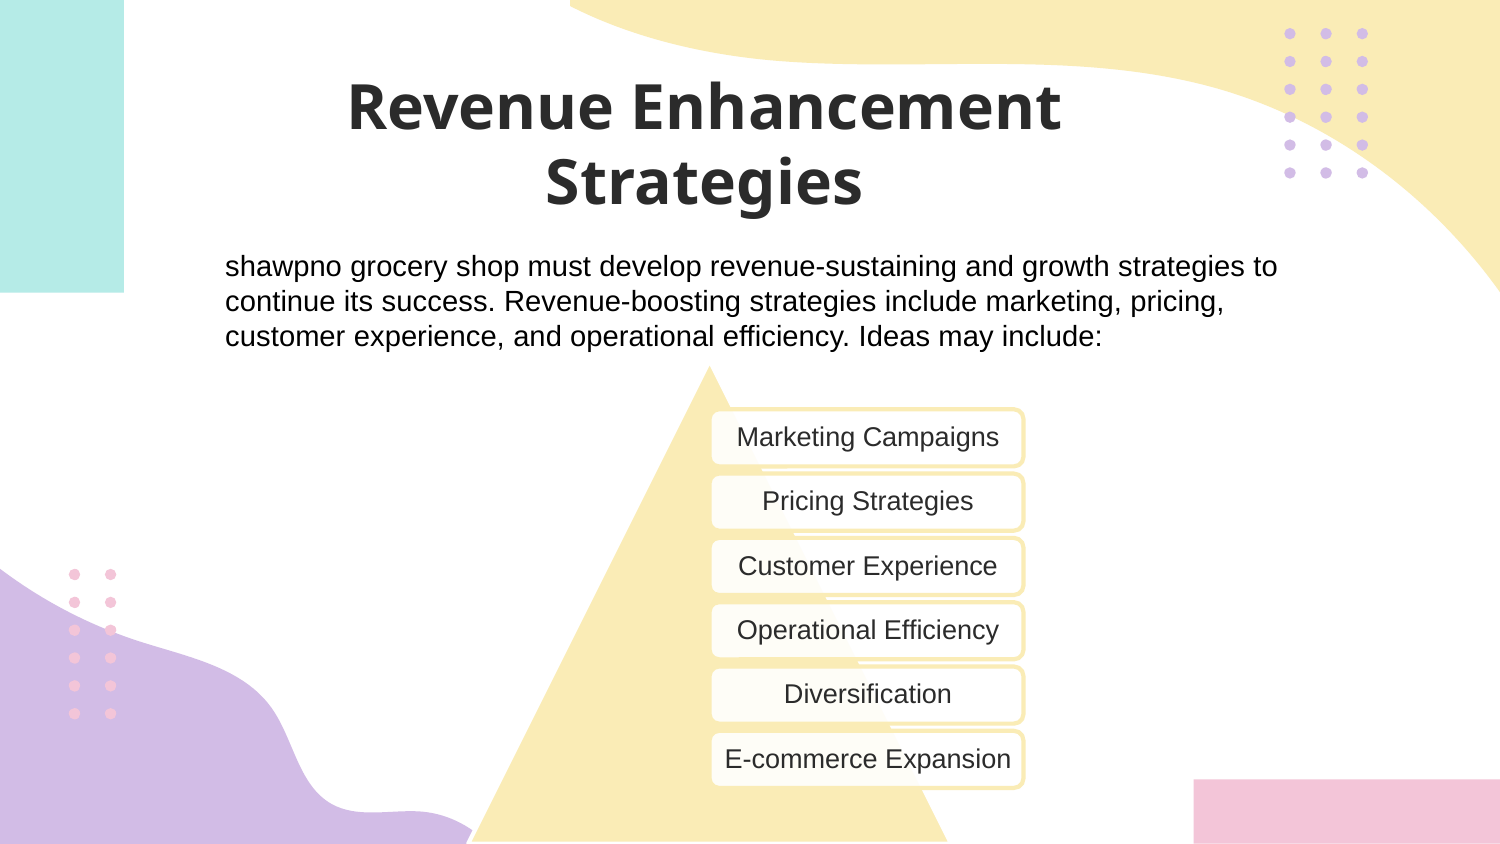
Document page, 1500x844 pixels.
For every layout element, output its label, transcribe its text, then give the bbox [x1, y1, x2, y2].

text_box shawpno grocery shop must develop revenue-sustaining and growth strategies to continue its success. Revenue-boosting strategies include marketing, pricing, customer experience, and operational efficiency. Ideas may include: [210, 239, 1325, 360]
text_box [0, 0, 124, 293]
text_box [276, 360, 1215, 844]
text_box [1219, 779, 1500, 844]
title Revenue Enhancement Strategies [299, 125, 1110, 233]
